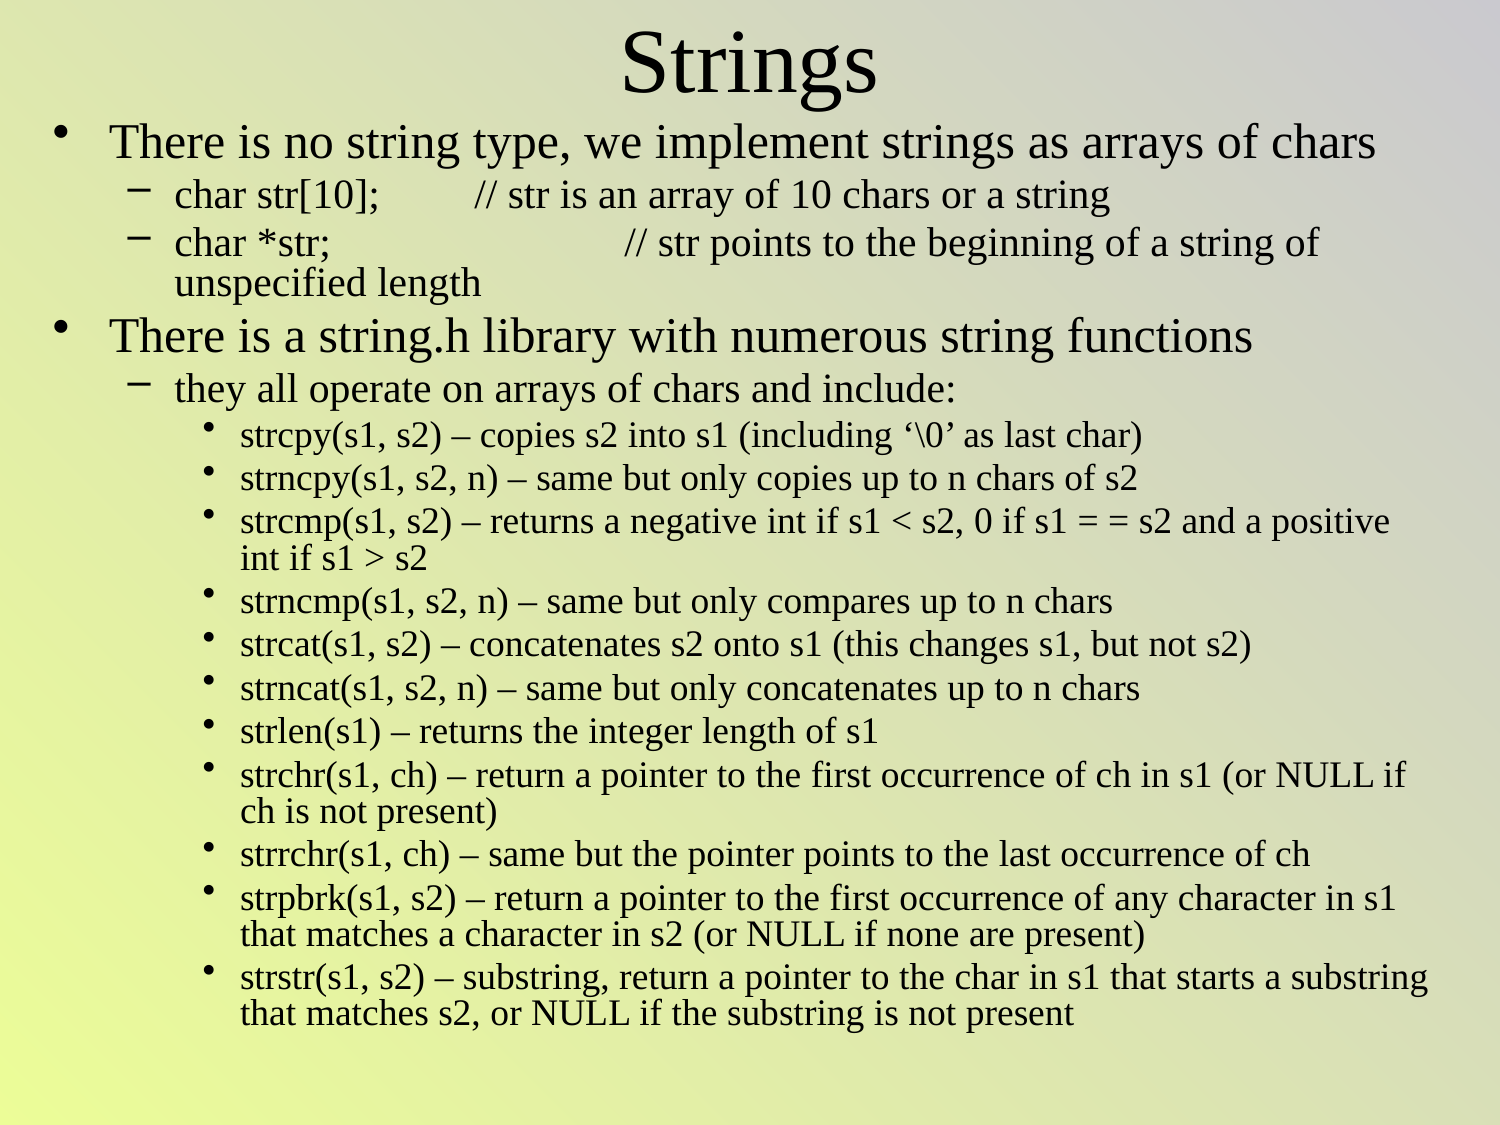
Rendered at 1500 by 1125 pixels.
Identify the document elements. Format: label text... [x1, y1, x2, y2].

title Strings [112, 0, 1388, 112]
list There is no string type, we implement strings as arrays of chars char str[10]; // str is an array of 10 chars or a string char *str; // str points to the beginning of a string of unspecified length There is a string.h library with numerous string functions they all operate on arrays of chars and include: strcpy(s1, s2) – copies s2 into s1 (including ‘\0’ as last char) strncpy(s1, s2, n) – same but only copies up to n chars of s2 strcmp(s1, s2) – returns a negative int if s1 < s2, 0 if s1 = = s2 and a positive int if s1 > s2 strncmp(s1, s2, n) – same but only compares up to n chars strcat(s1, s2) – concatenates s2 onto s1 (this changes s1, but not s2) strncat(s1, s2, n) – same but only concatenates up to n chars strlen(s1) – returns the integer length of s1 strchr(s1, ch) – return a pointer to the first occurrence of ch in s1 (or NULL if ch is not present) strrchr(s1, ch) – same but the pointer points to the last occurrence of ch strpbrk(s1, s2) – return a pointer to the first occurrence of any character in s1 that matches a character in s2 (or NULL if none are present) strstr(s1, s2) – substring, return a pointer to the char in s1 that starts a substring that matches s2, or NULL if the substring is not present [37, 112, 1451, 1101]
